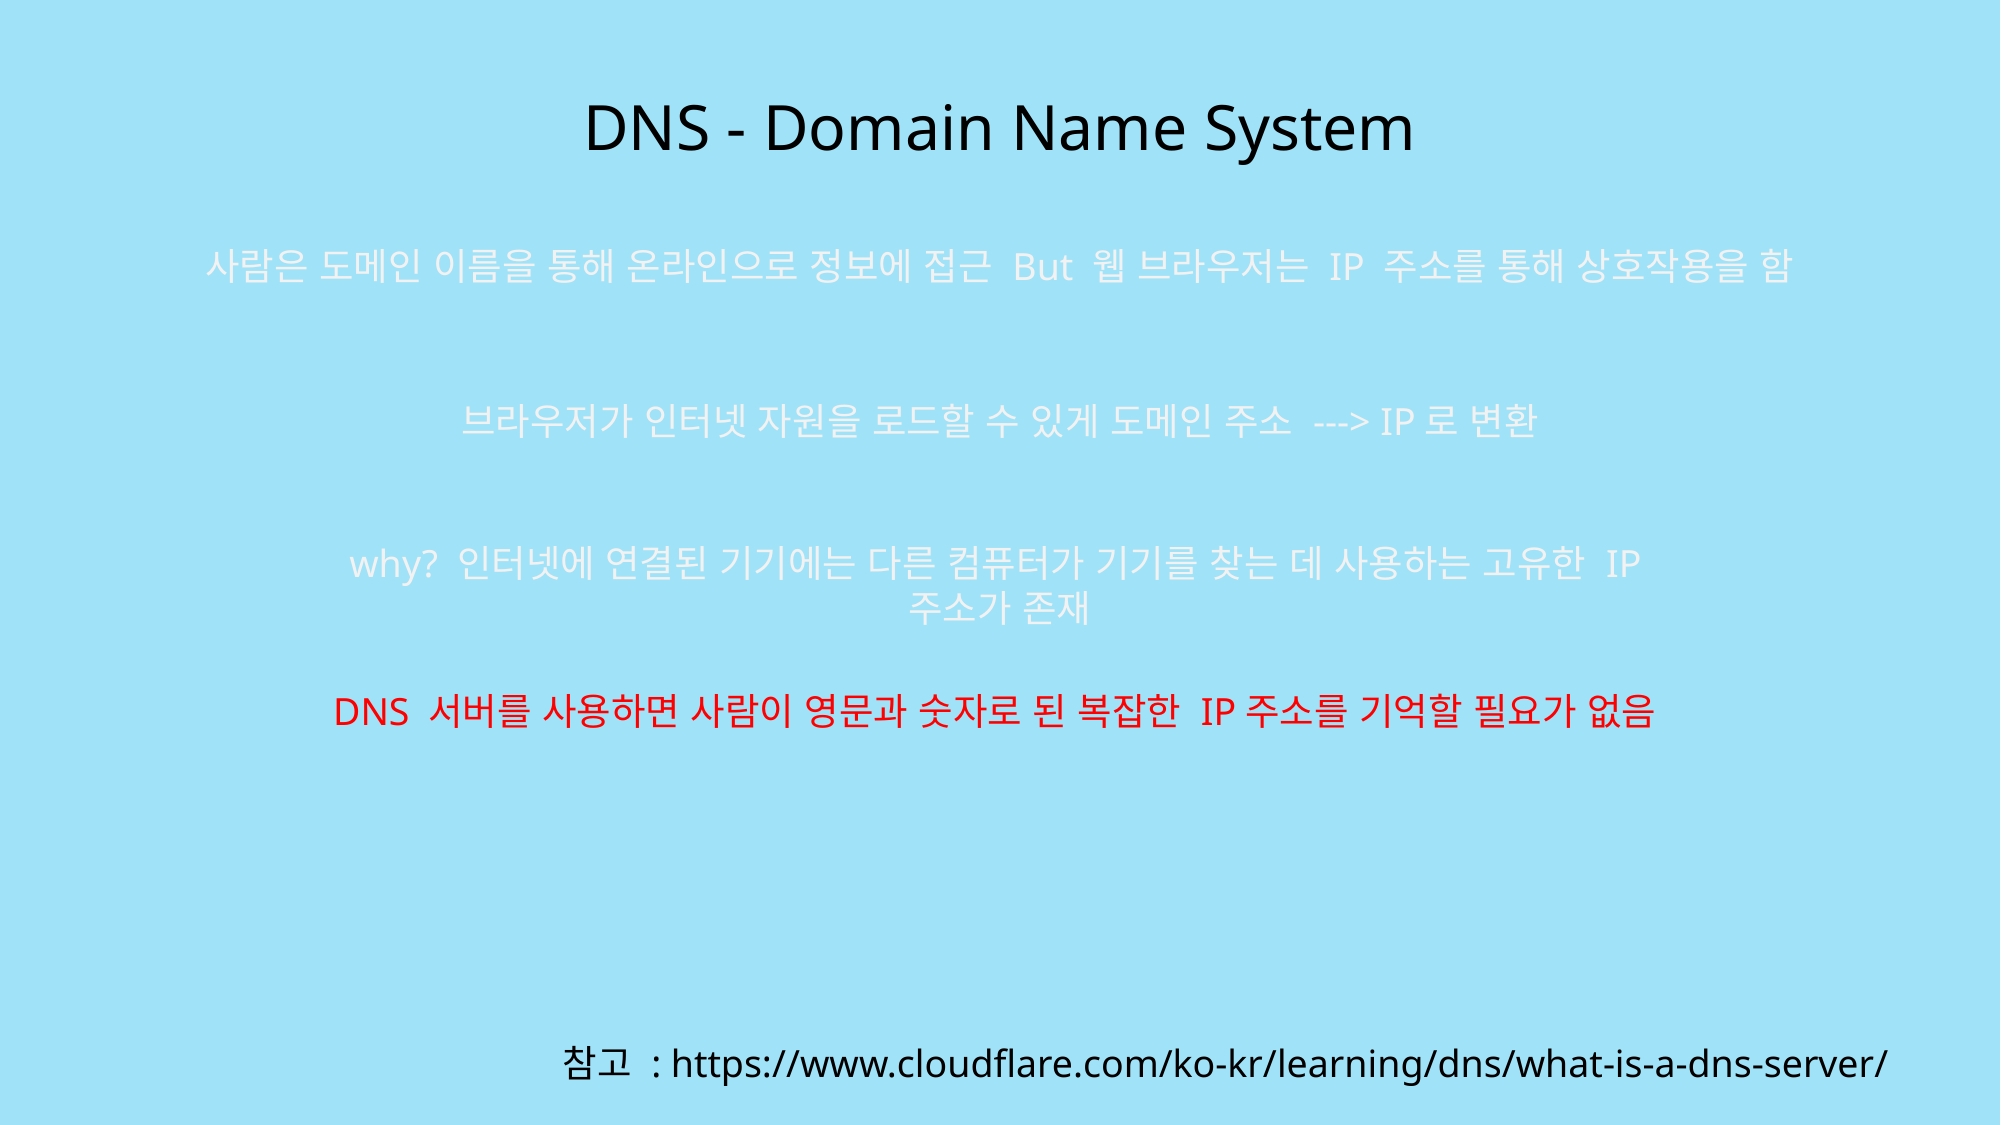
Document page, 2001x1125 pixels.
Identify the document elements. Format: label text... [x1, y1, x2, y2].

text_box 브라우저가 인터넷 자원을 로드할 수 있게 도메인 주소 ---> IP로 변환 [308, 390, 1692, 451]
text_box 사람은 도메인 이름을 통해 온라인으로 정보에 접근 But 웹 브라우저는 IP 주소를 통해 상호작용을 함 [122, 235, 1878, 296]
text_box DNS - Domain Name System [305, 80, 1695, 171]
text_box 참고 : https://www.cloudflare.com/ko-kr/learning/dns/what-is-a-dns-server/ [547, 1032, 1932, 1093]
text_box DNS 서버를 사용하면 사람이 영문과 숫자로 된 복잡한 IP주소를 기억할 필요가 없음 [308, 680, 1692, 740]
text_box why? 인터넷에 연결된 기기에는 다른 컴퓨터가 기기를 찾는 데 사용하는 고유한 IP주소가 존재 [308, 532, 1692, 638]
